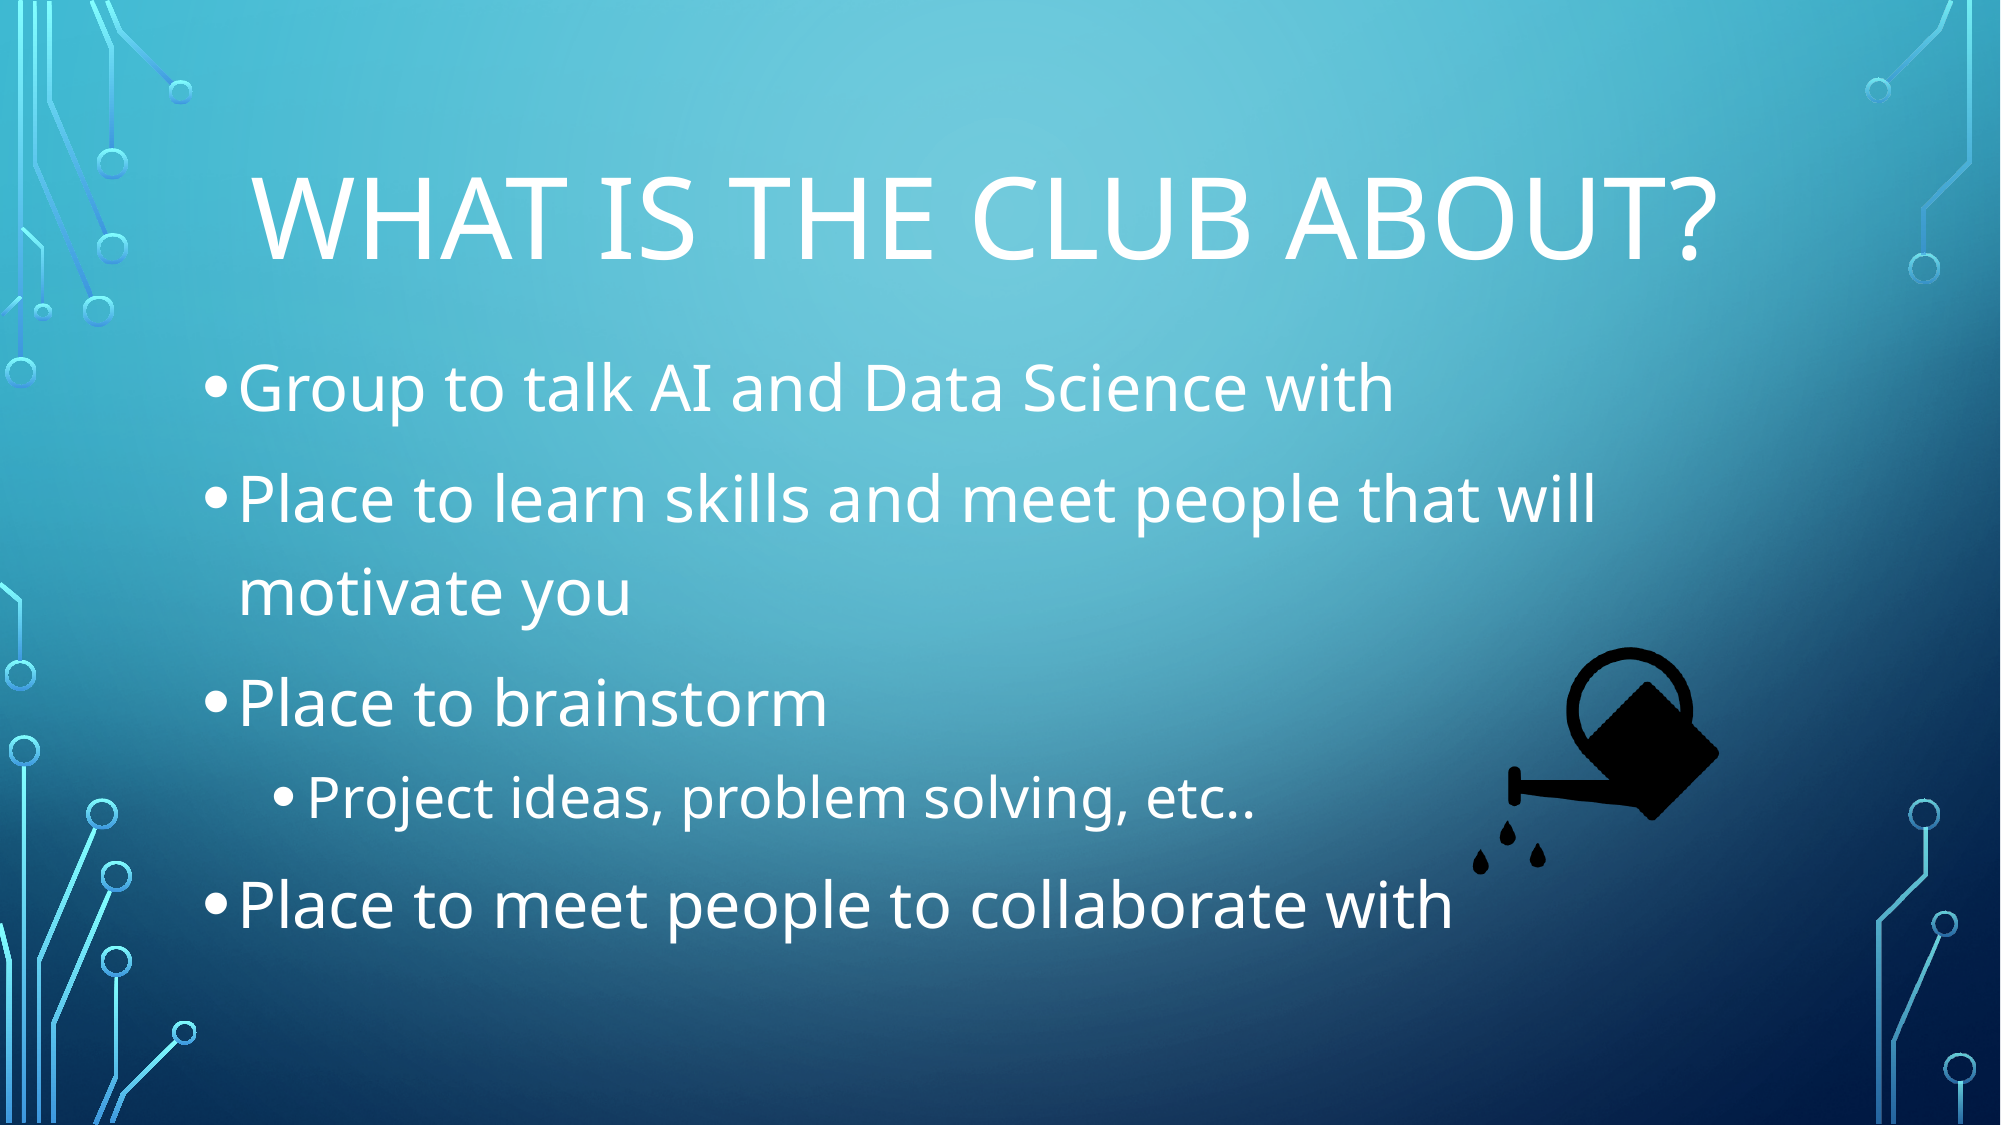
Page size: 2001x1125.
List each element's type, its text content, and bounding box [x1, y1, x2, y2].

picture [1443, 608, 1748, 913]
list Group to talk AI and Data Science with Place to learn skills and meet people that will motivate you Place to brainstorm Project ideas, problem solving, etc.. Place to meet people to collaborate with [187, 324, 1813, 950]
title What is the club about? [187, 101, 1813, 324]
